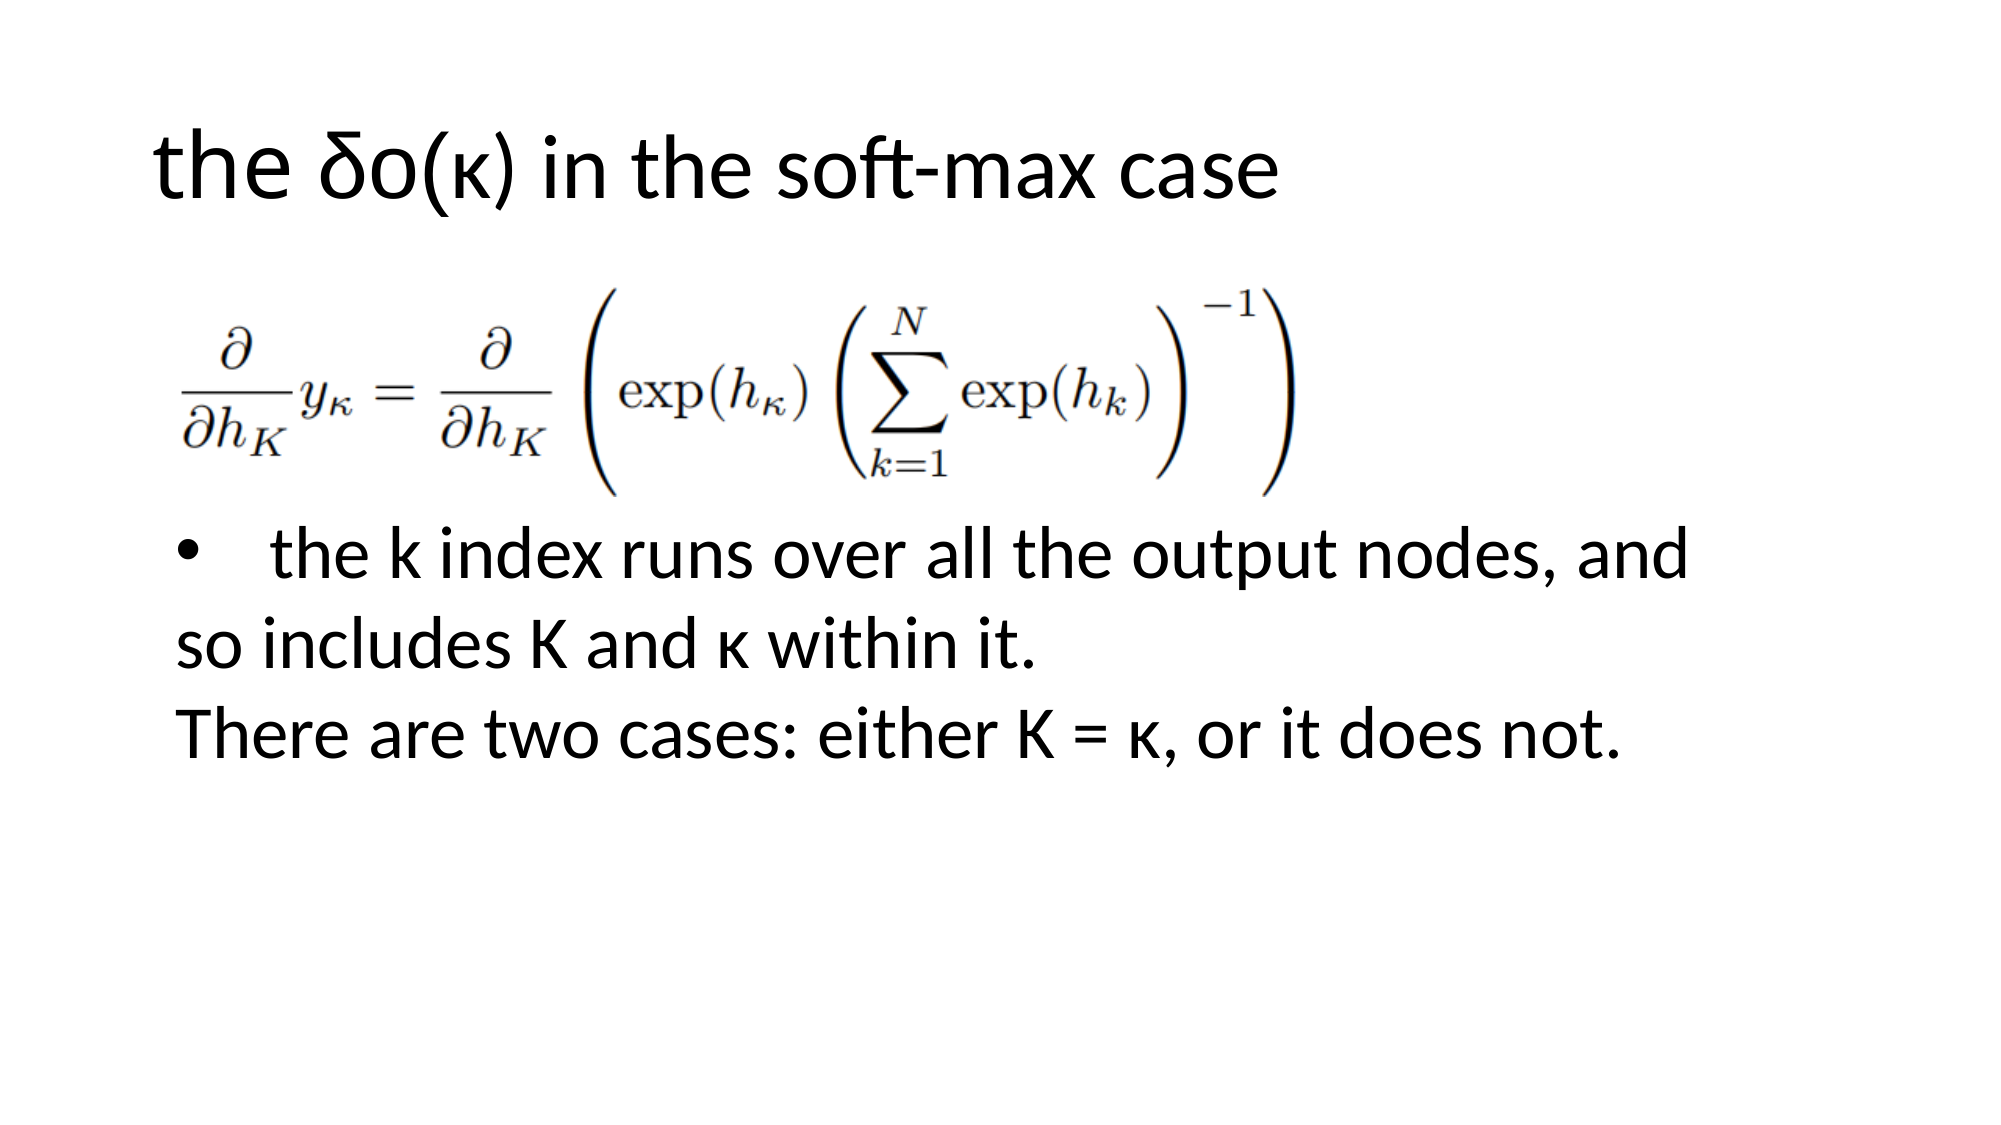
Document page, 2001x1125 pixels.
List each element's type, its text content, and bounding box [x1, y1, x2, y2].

text_box the k index runs over all the output nodes, and so includes K and κ within it. There are two cases: either K = κ, or it does not. [160, 496, 1863, 781]
title the δo(κ) in the soft-max case [137, 59, 1863, 278]
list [160, 277, 1297, 497]
